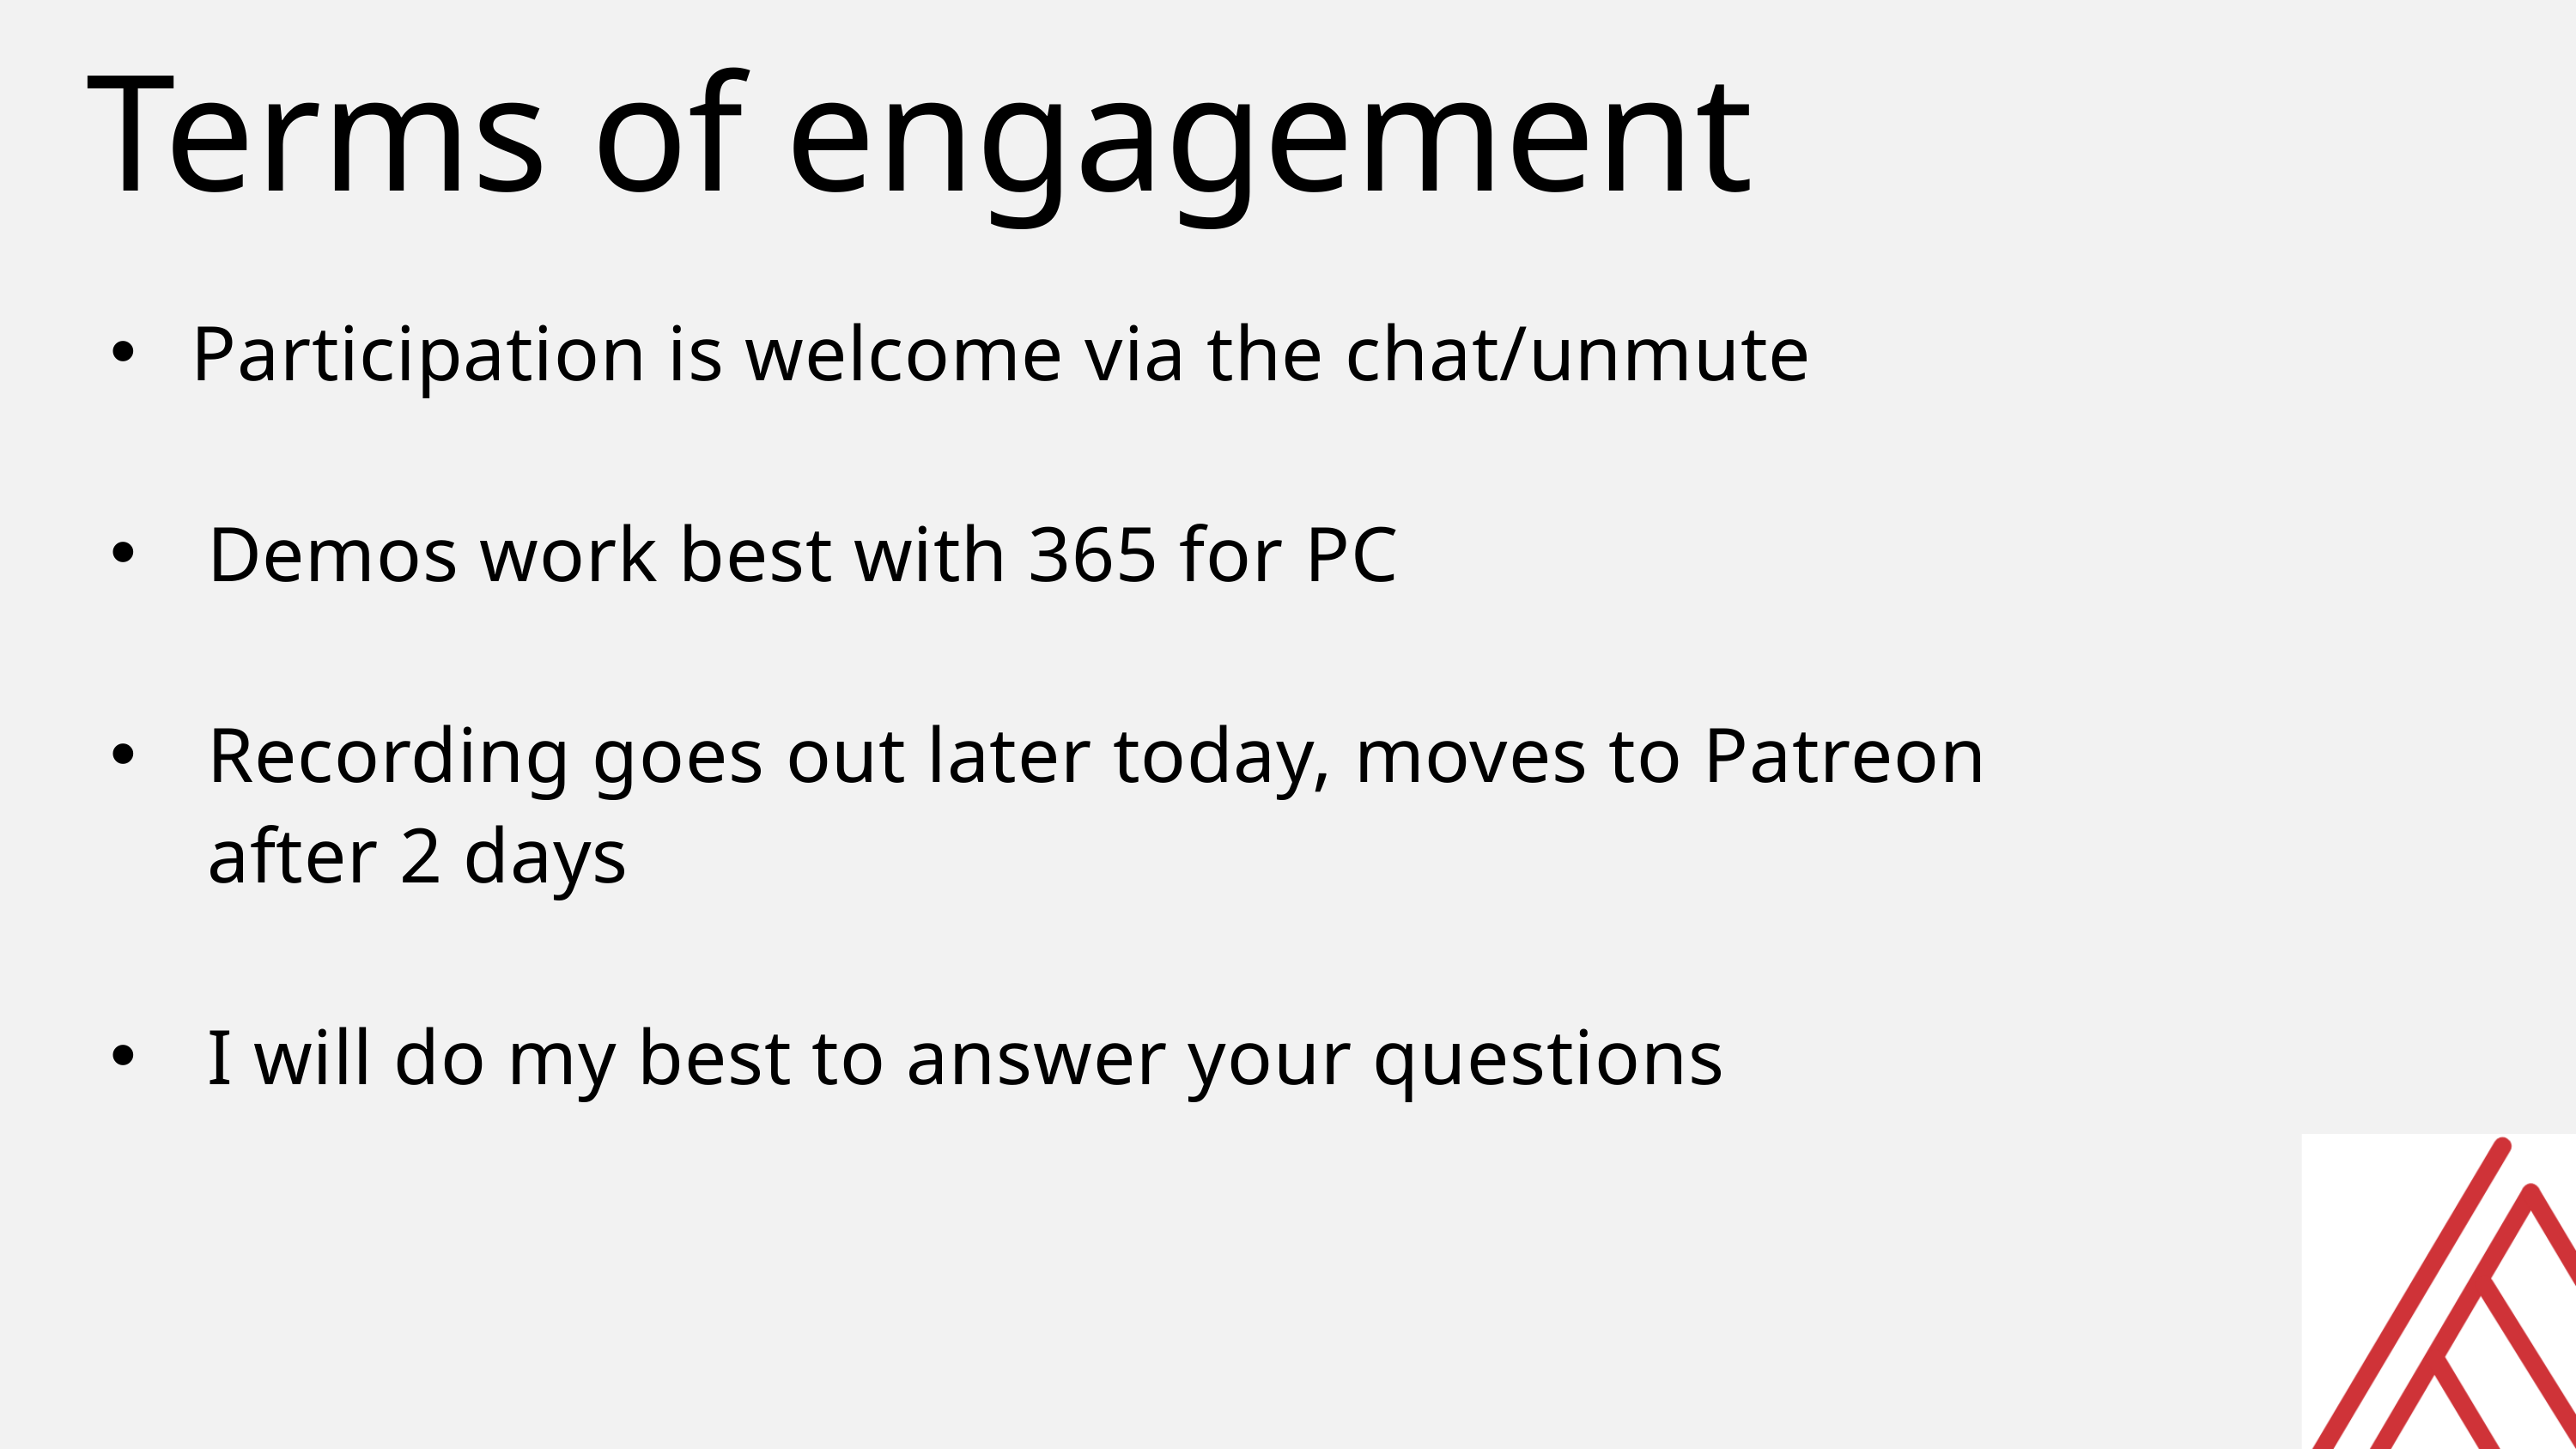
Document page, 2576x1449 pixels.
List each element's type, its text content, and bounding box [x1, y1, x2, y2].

picture [2301, 1134, 2576, 1449]
text_box Terms of engagement [73, 23, 2144, 230]
text_box Participation is welcome via the chat/unmute Demos work best with 365 for PC Recording goes out later today, moves to Patreon after 2 days I will do my best to answer your questions [97, 288, 2125, 1106]
